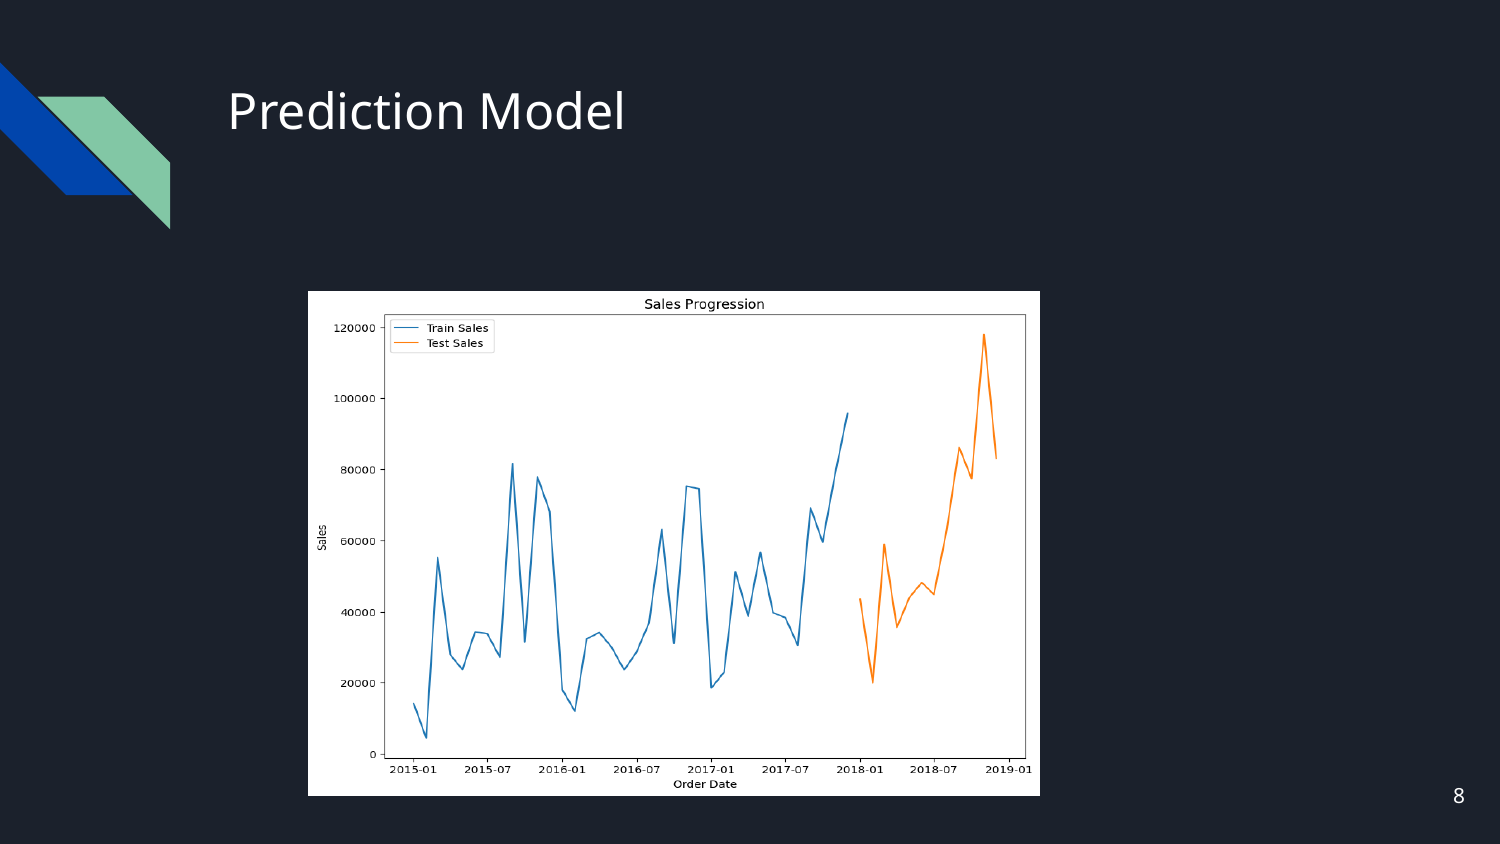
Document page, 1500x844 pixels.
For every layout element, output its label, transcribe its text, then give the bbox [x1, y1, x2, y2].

slide_number ‹#› [1389, 764, 1480, 830]
title Prediction Model [212, 64, 1368, 215]
picture [308, 291, 1040, 796]
